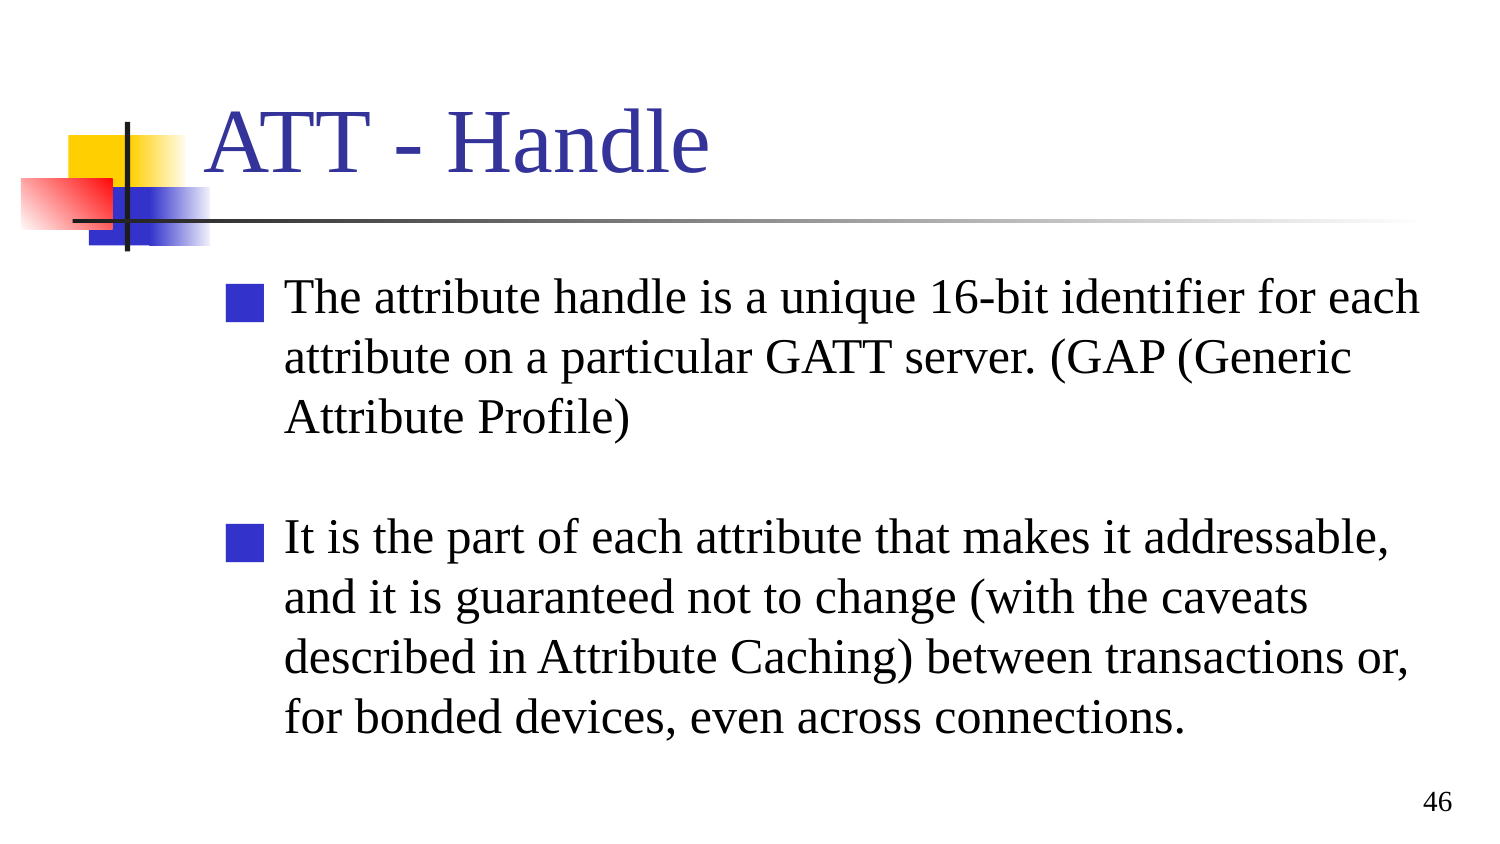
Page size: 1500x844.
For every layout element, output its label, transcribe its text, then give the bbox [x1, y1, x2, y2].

slide_number 46 [1155, 768, 1468, 825]
title ATT - Handle [188, 26, 1468, 207]
list The attribute handle is a unique 16-bit identifier for each attribute on a particular GATT server. (GAP (Generic Attribute Profile) It is the part of each attribute that makes it addressable, and it is guaranteed not to change (with the caveats described in Attribute Caching) between transactions or, for bonded devices, even across connections. [193, 248, 1469, 755]
